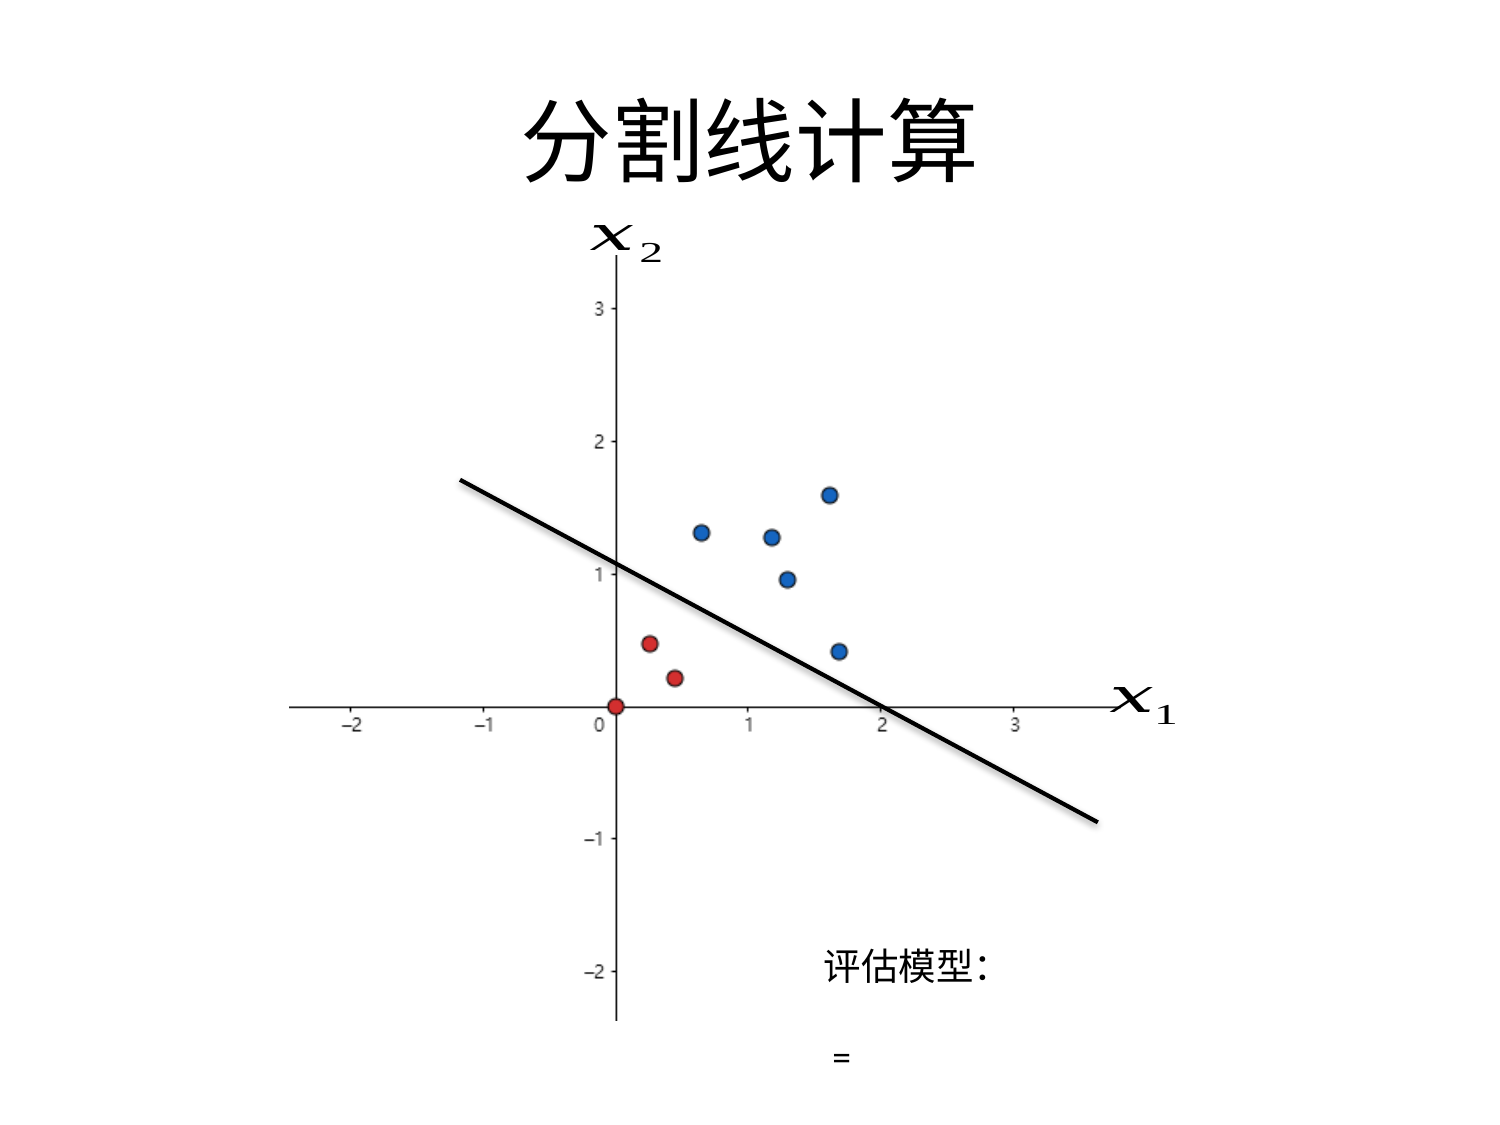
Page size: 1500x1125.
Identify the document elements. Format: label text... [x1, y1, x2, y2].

title 分割线计算 [75, 45, 1425, 233]
picture [288, 255, 1121, 1022]
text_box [459, 479, 1099, 823]
